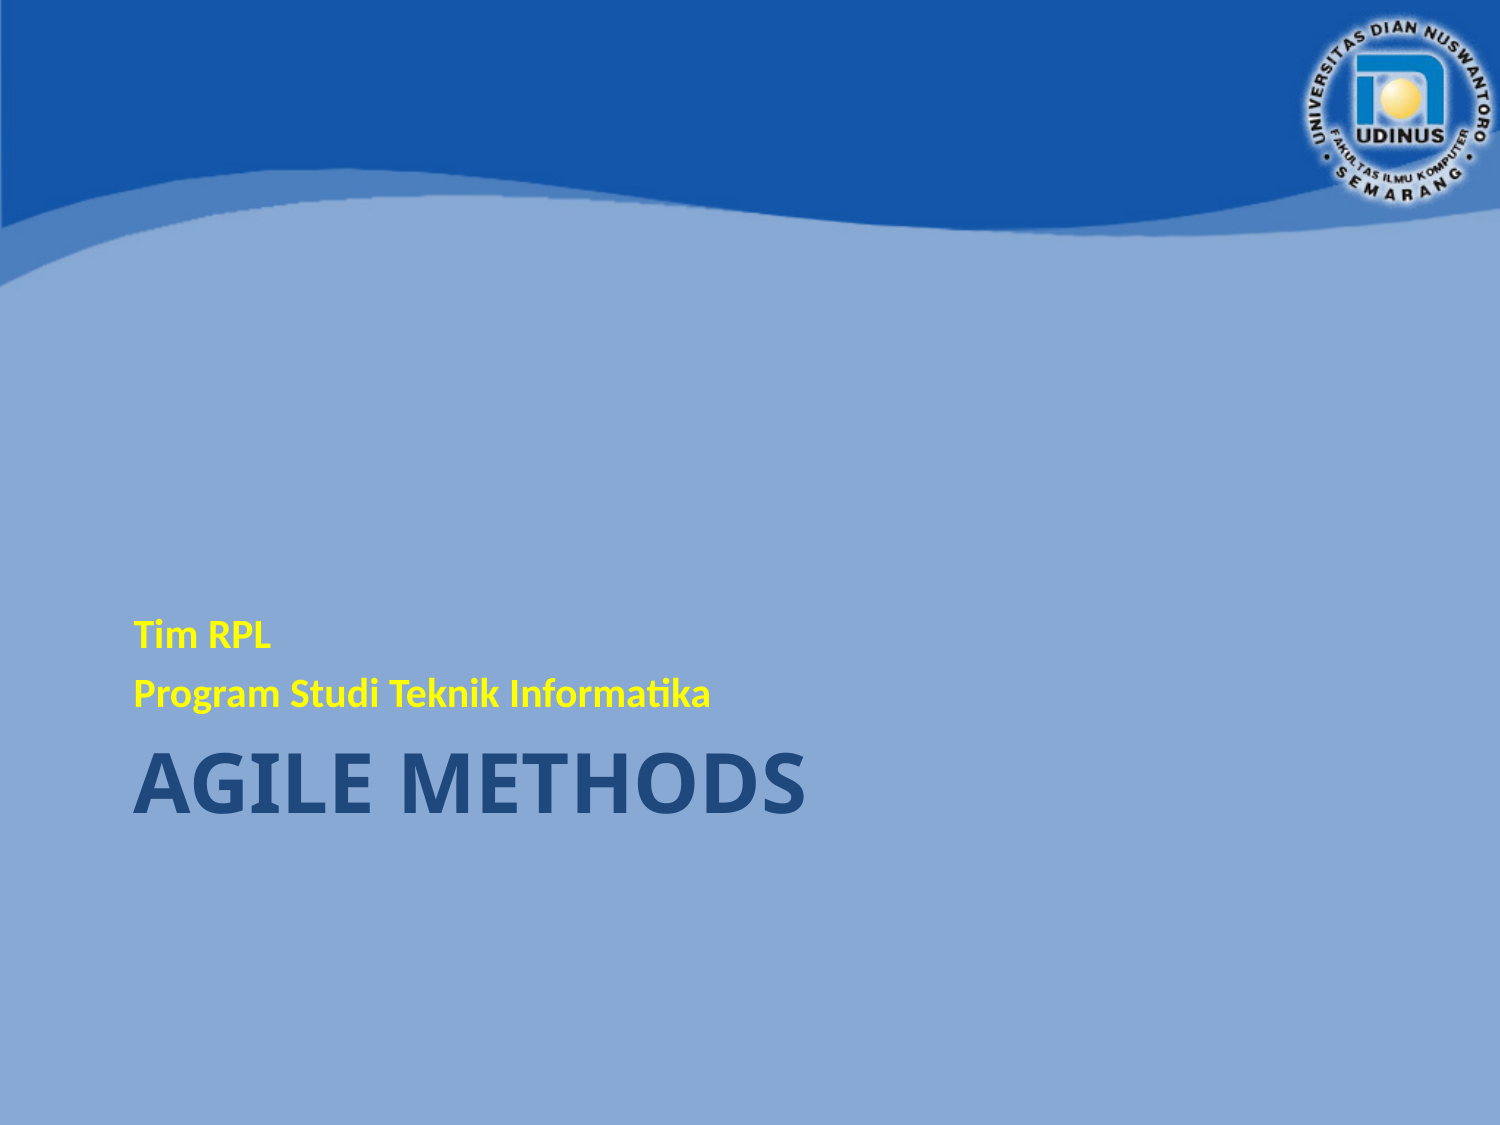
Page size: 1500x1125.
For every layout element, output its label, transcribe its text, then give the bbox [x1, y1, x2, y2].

title Agile Methods [118, 723, 1394, 947]
list Tim RPL Program Studi Teknik Informatika [118, 476, 1394, 723]
picture [0, 0, 1500, 1125]
